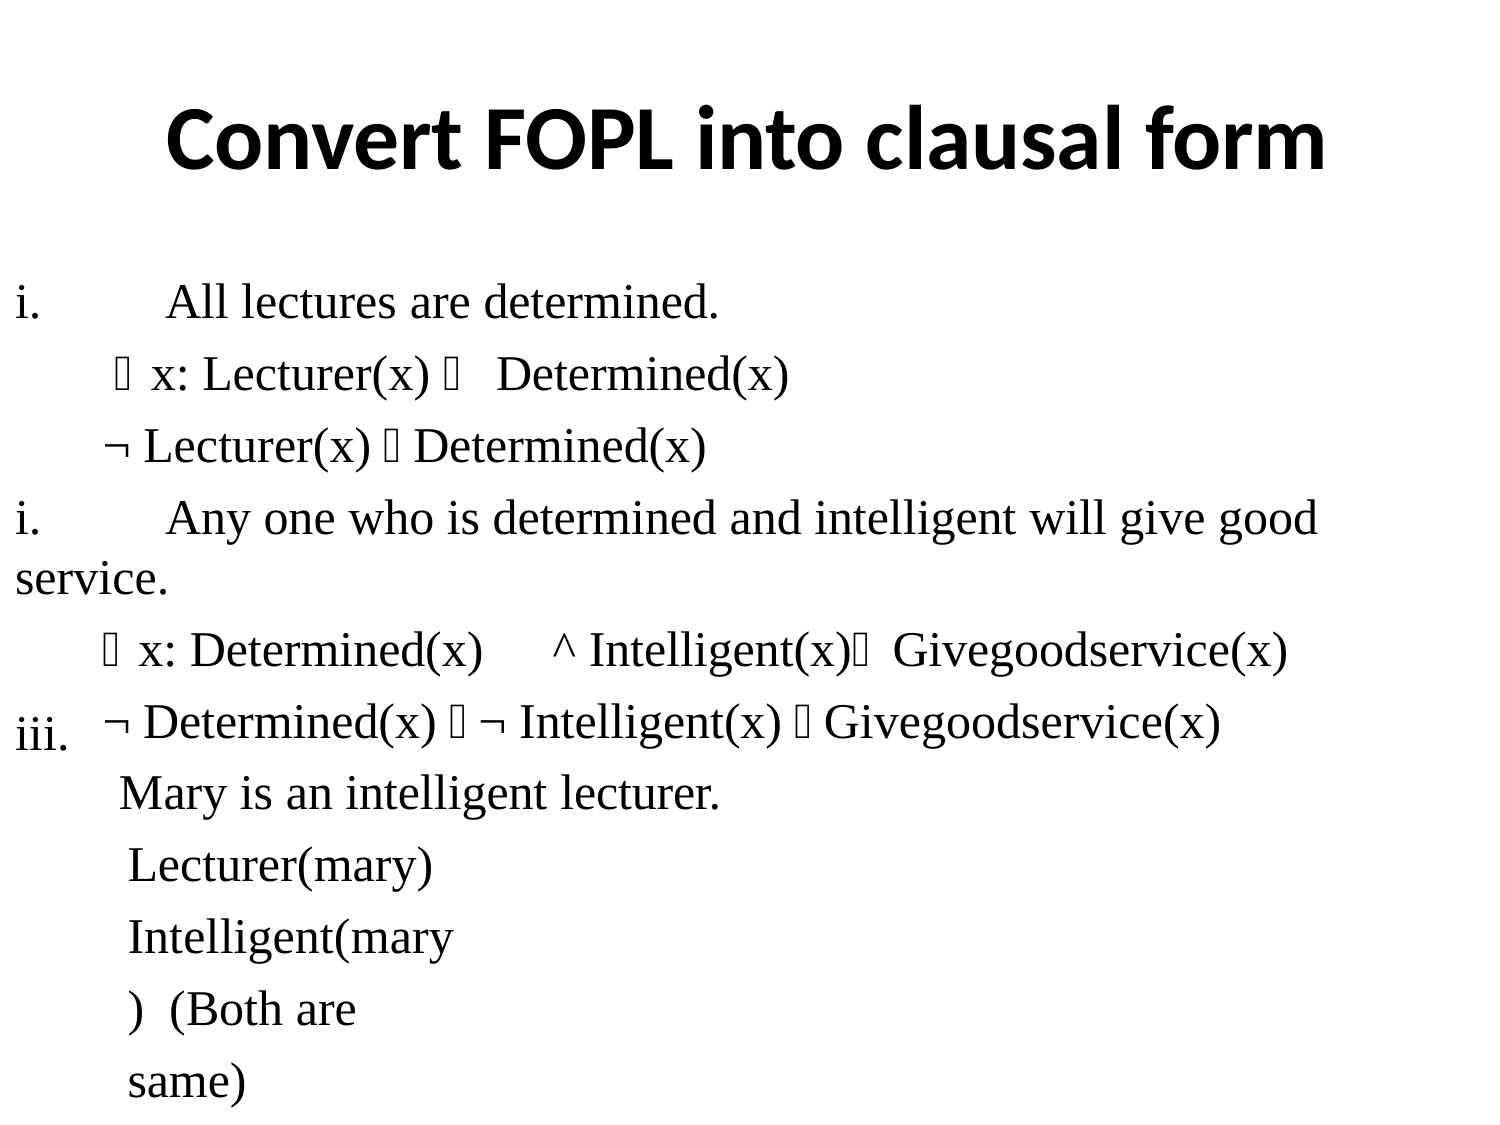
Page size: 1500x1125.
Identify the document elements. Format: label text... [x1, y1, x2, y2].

text_box i. All lectures are determined. x: Lecturer(x)  Determined(x) ¬ Lecturer(x)  Determined(x) i. Any one who is determined and intelligent will give good service. x: Determined(x) ^ Intelligent(x)Givegoodservice(x) ¬ Determined(x)  ¬ Intelligent(x)  Givegoodservice(x) Mary is an intelligent lecturer. Lecturer(mary) Intelligent(mary) (Both are same) [12, 253, 1431, 1108]
title Convert FOPL into clausal form [164, 75, 1336, 253]
